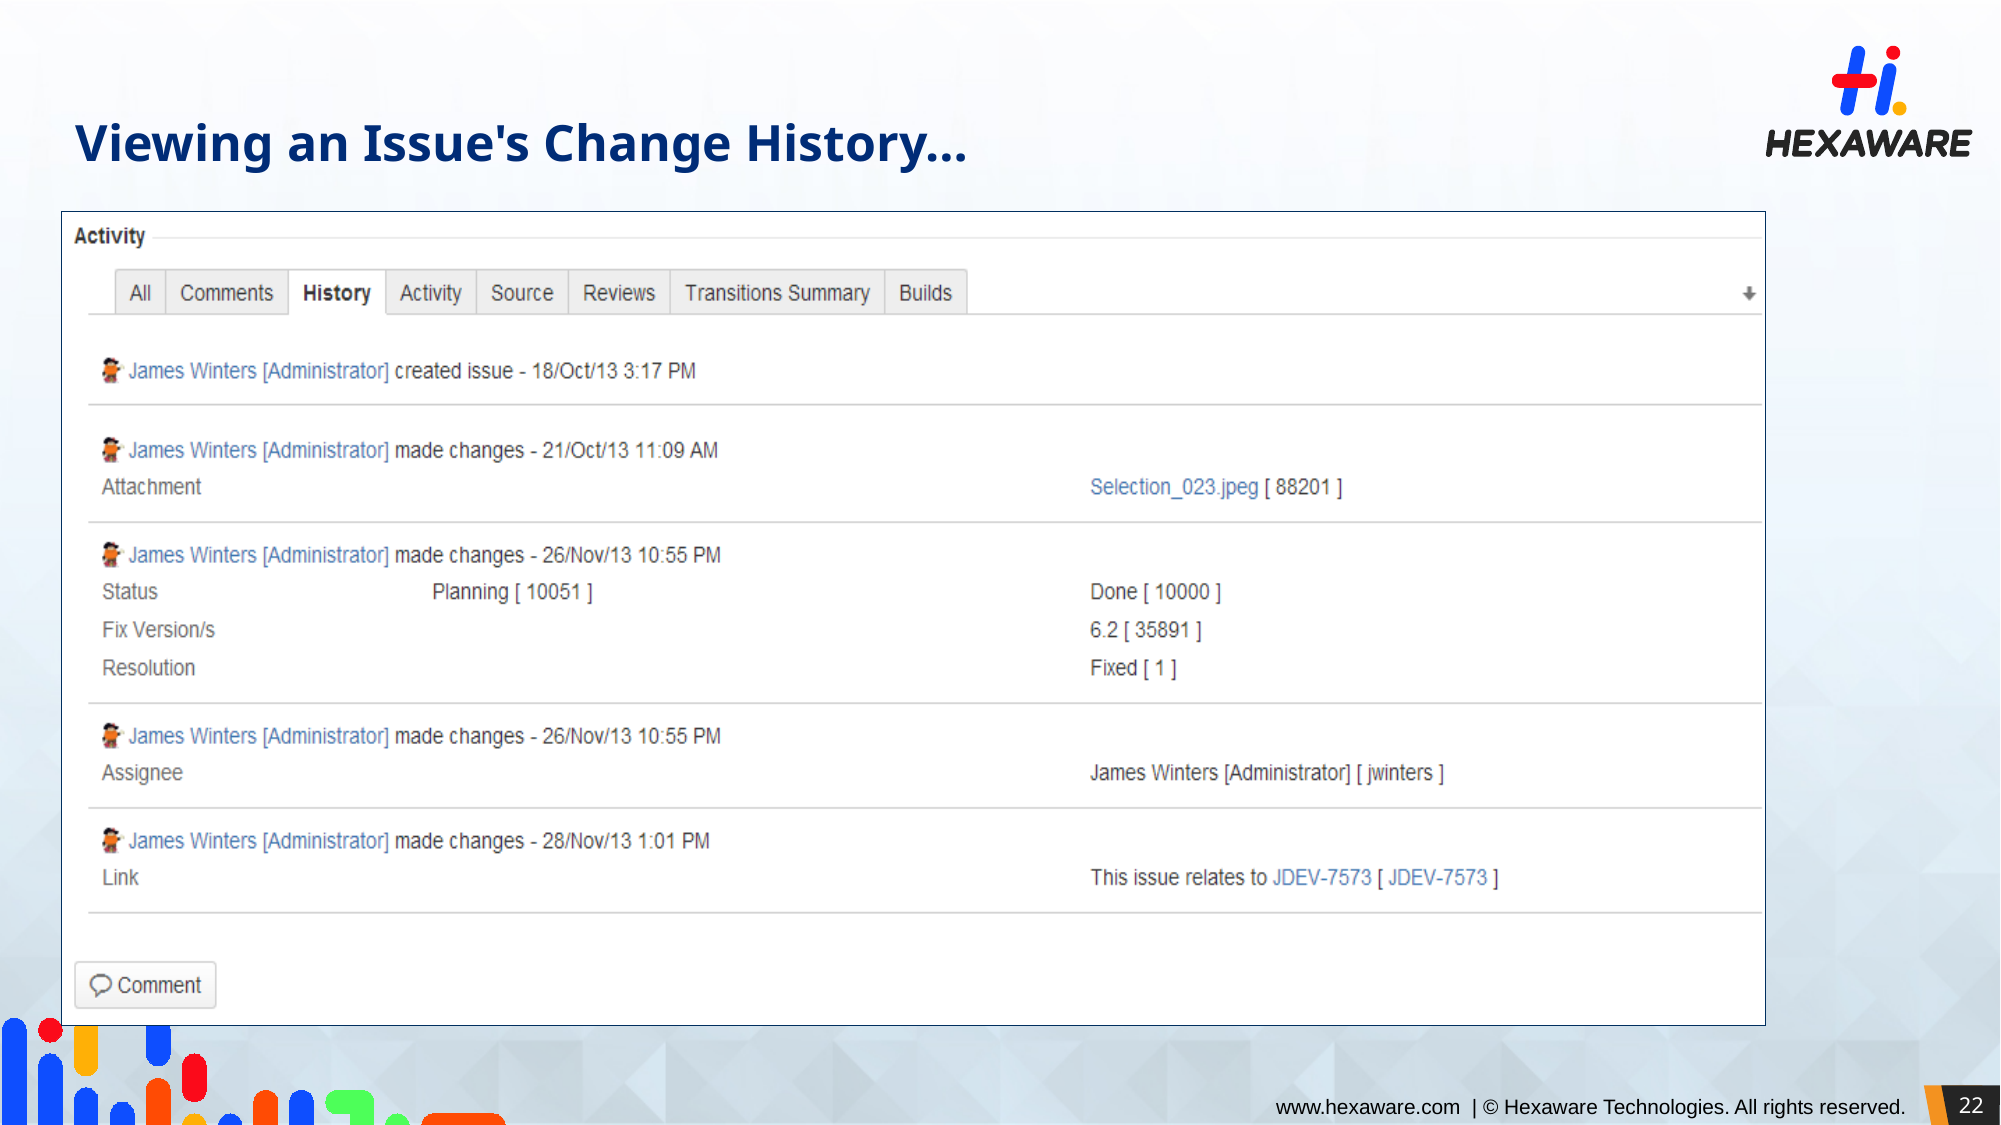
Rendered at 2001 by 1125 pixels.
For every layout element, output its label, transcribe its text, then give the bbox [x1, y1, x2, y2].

title Viewing an Issue's Change History… [64, 91, 1440, 192]
picture [0, 0, 2001, 1125]
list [62, 212, 1765, 1026]
